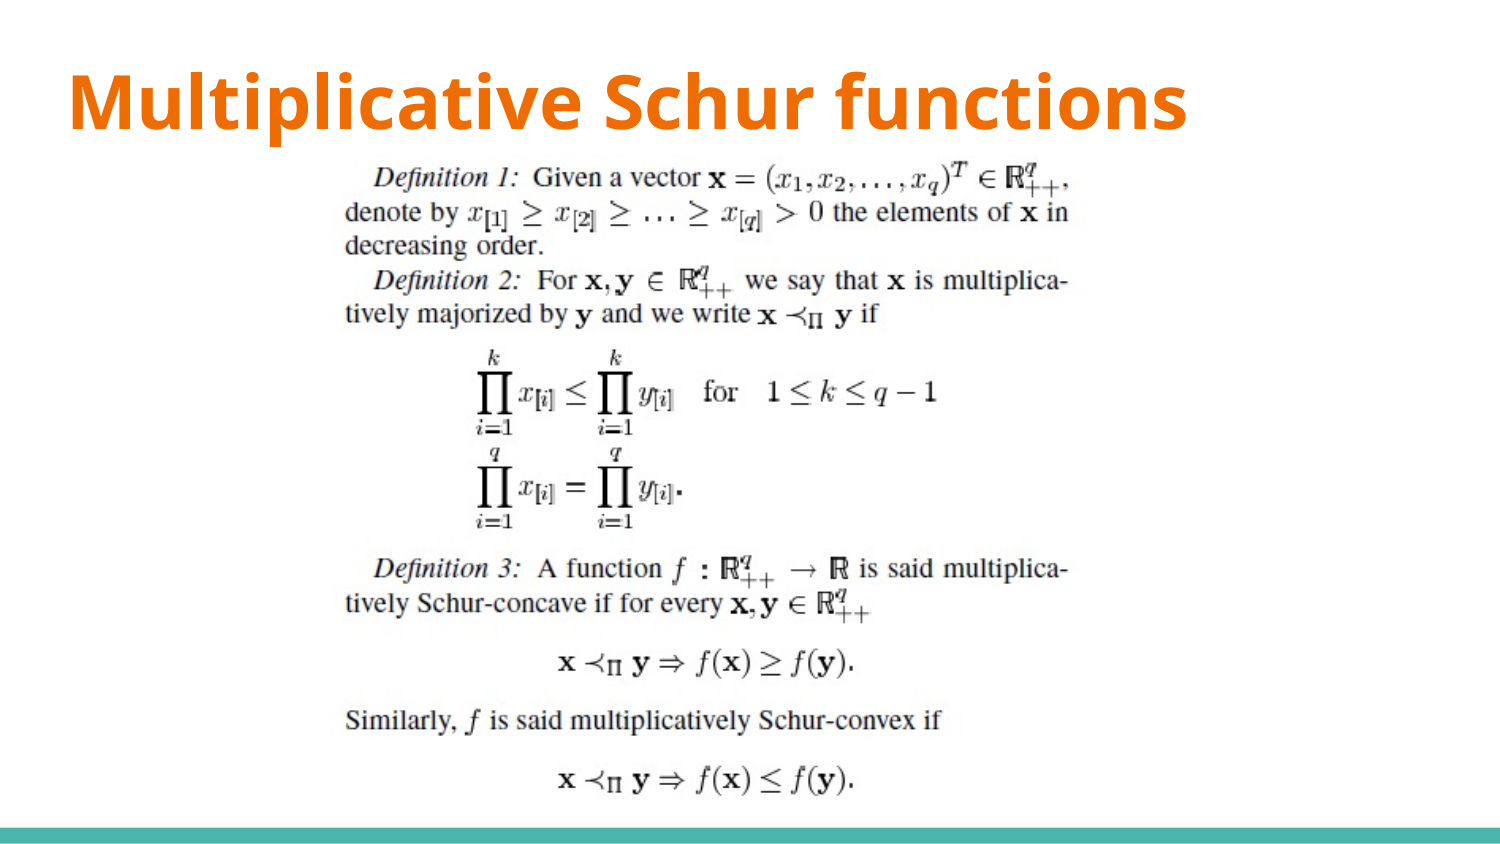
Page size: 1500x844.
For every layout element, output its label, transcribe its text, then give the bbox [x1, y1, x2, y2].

title Multiplicative Schur functions [51, 39, 1449, 156]
picture [329, 155, 1139, 824]
